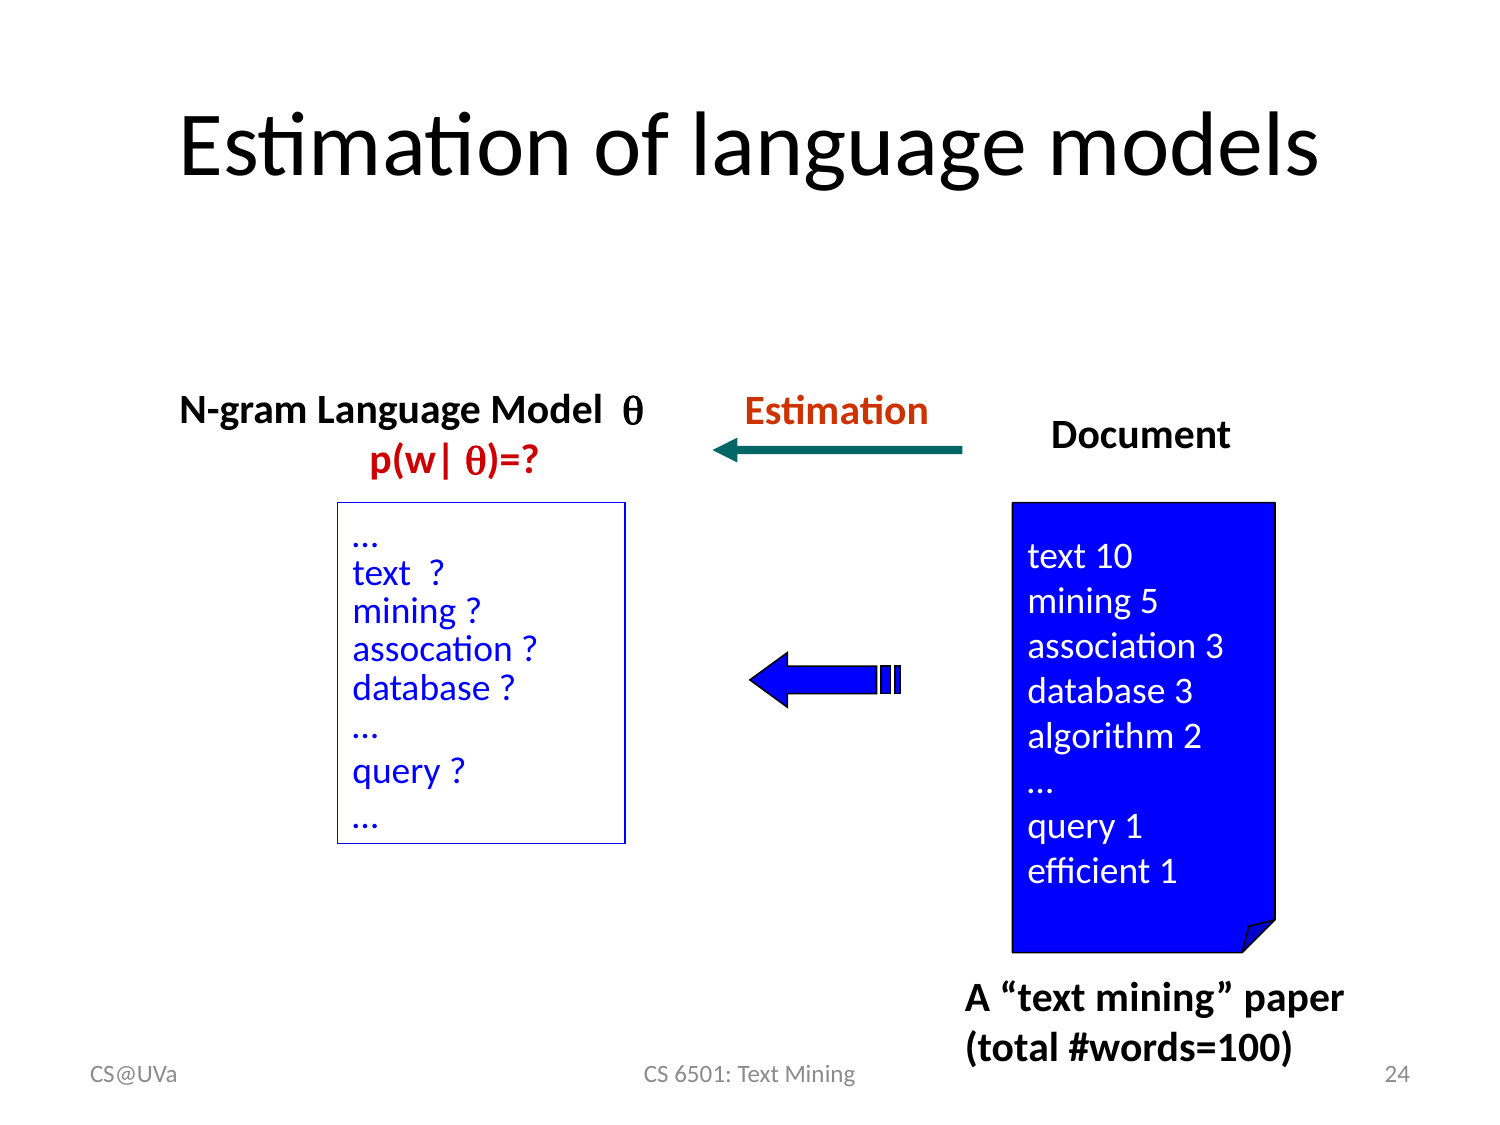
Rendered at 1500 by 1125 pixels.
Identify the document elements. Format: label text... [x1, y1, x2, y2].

footer CS 6501: Text Mining [512, 1042, 988, 1103]
text_box A “text mining” paper (total #words=100) [949, 962, 1360, 1078]
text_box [712, 374, 963, 708]
slide_number CS@UVa [75, 1042, 425, 1103]
text_box text 10 mining 5 association 3 database 3 algorithm 2 … query 1 efficient 1 [1012, 502, 1276, 953]
slide_number 24 [1074, 1042, 1425, 1103]
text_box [162, 374, 662, 876]
text_box Document [1026, 399, 1247, 465]
title Estimation of language models [75, 45, 1425, 233]
